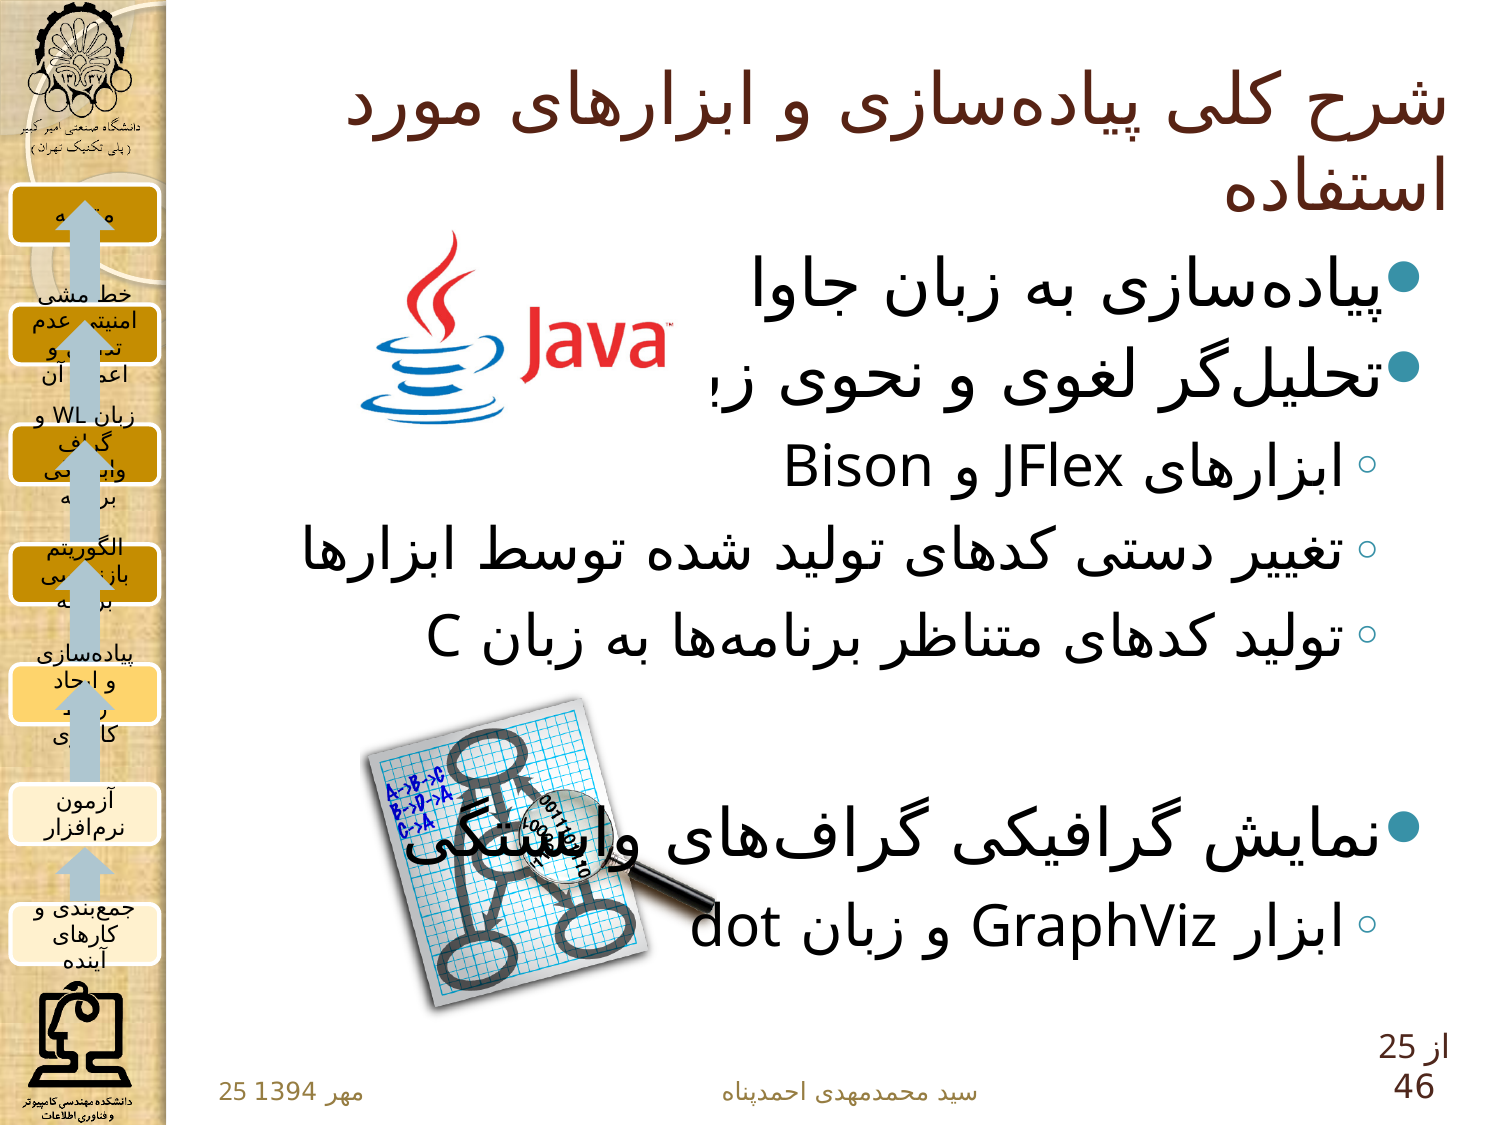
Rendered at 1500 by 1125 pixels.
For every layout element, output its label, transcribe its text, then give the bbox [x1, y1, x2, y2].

slide_number 25 از 46 [1340, 1034, 1488, 1113]
footer سید محمدمهدی احمدپناه [612, 1034, 1088, 1113]
picture [359, 673, 717, 1031]
picture [0, 0, 166, 1125]
list پیاده‌سازی به زبان جاوا تحلیل‌گر لغوی و نحوی زبان ابزارهای JFlex و Bison تغییر دستی کدهای تولید شده توسط ابزارها تولید کدهای متناظر برنامه‌ها به زبان C نمایش گرافیکی گراف‌های وابستگی ابزار GraphViz و زبان dot [235, 237, 1466, 1025]
slide_number 25 مهر 1394 [157, 1034, 467, 1113]
picture [327, 195, 712, 479]
title شرح کلی پیاده‌سازی و ابزارهای مورد استفاده [235, 45, 1466, 233]
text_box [10, 184, 160, 965]
